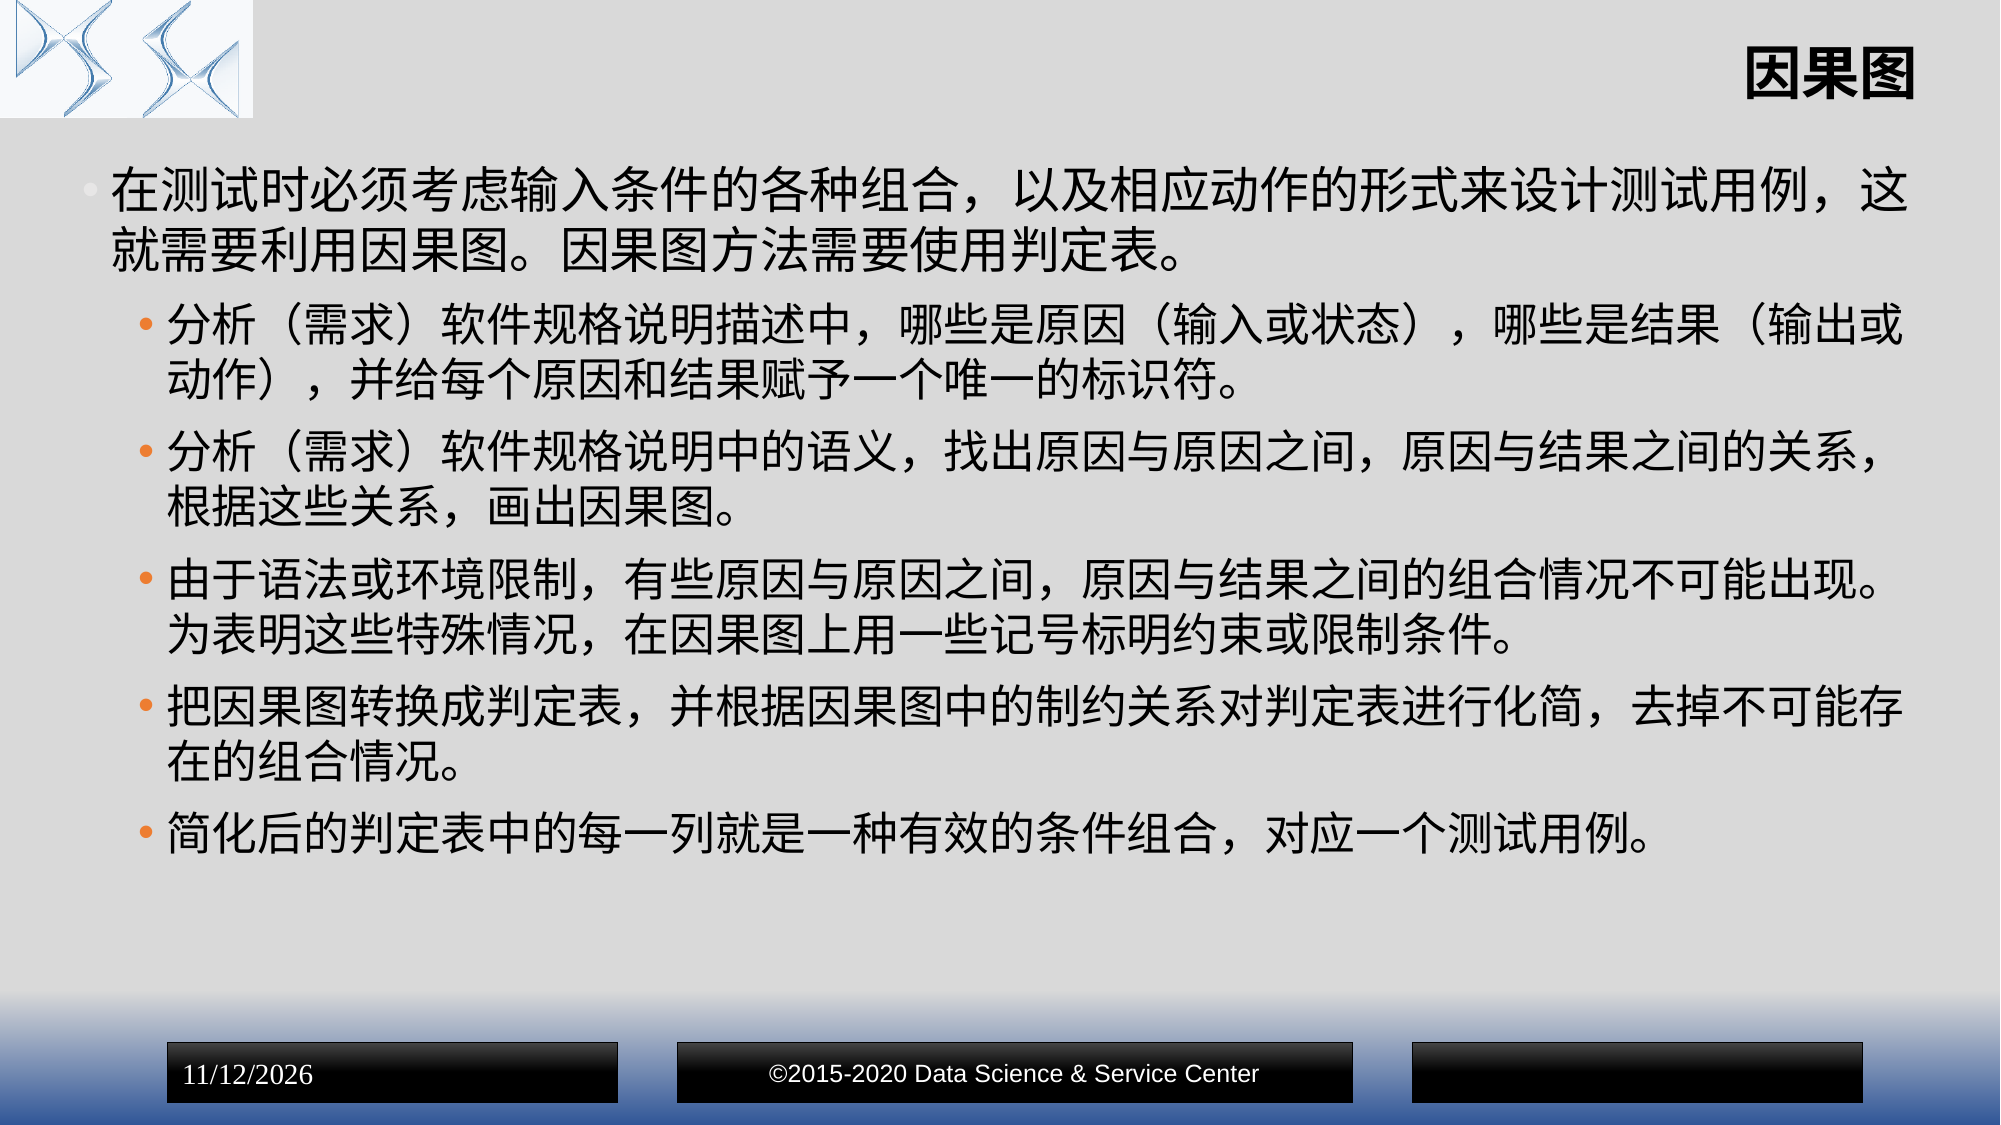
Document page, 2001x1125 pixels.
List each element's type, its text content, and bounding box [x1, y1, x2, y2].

slide_number [1412, 1042, 1863, 1103]
list 在测试时必须考虑输入条件的各种组合，以及相应动作的形式来设计测试用例，这就需要利用因果图。因果图方法需要使用判定表。 分析（需求）软件规格说明描述中，哪些是原因（输入或状态），哪些是结果（输出或动作），并给每个原因和结果赋予一个唯一的标识符。 分析（需求）软件规格说明中的语义，找出原因与原因之间，原因与结果之间的关系，根据这些关系，画出因果图。 由于语法或环境限制，有些原因与原因之间，原因与结果之间的组合情况不可能出现。为表明这些特殊情况，在因果图上用一些记号标明约束或限制条件。 把因果图转换成判定表，并根据因果图中的制约关系对判定表进行化简，去掉不可能存在的组合情况。 简化后的判定表中的每一列就是一种有效的条件组合，对应一个测试用例。 [66, 151, 1934, 1014]
slide_number [167, 1042, 618, 1103]
title 因果图 [167, 22, 1934, 129]
footer ©2015-2020 Data Science & Service Center [677, 1042, 1353, 1103]
